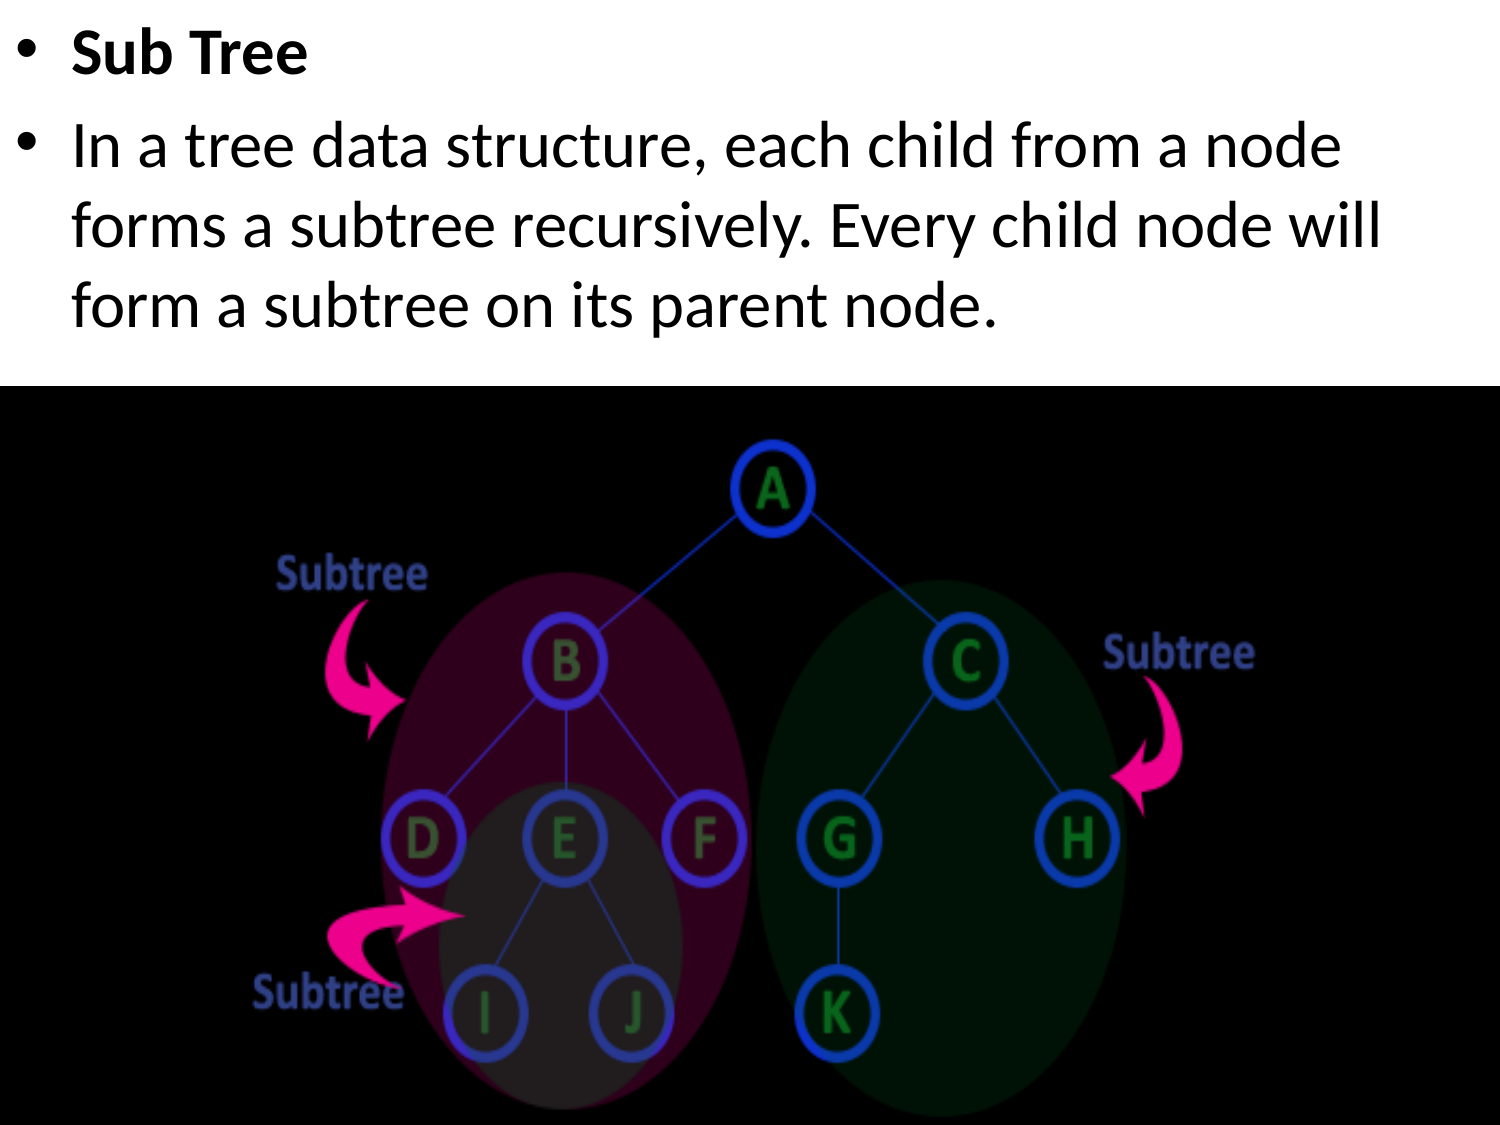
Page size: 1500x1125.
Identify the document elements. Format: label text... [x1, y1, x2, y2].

picture [0, 386, 1500, 1125]
list Sub Tree In a tree data structure, each child from a node forms a subtree recursively. Every child node will form a subtree on its parent node. [0, 0, 1500, 352]
